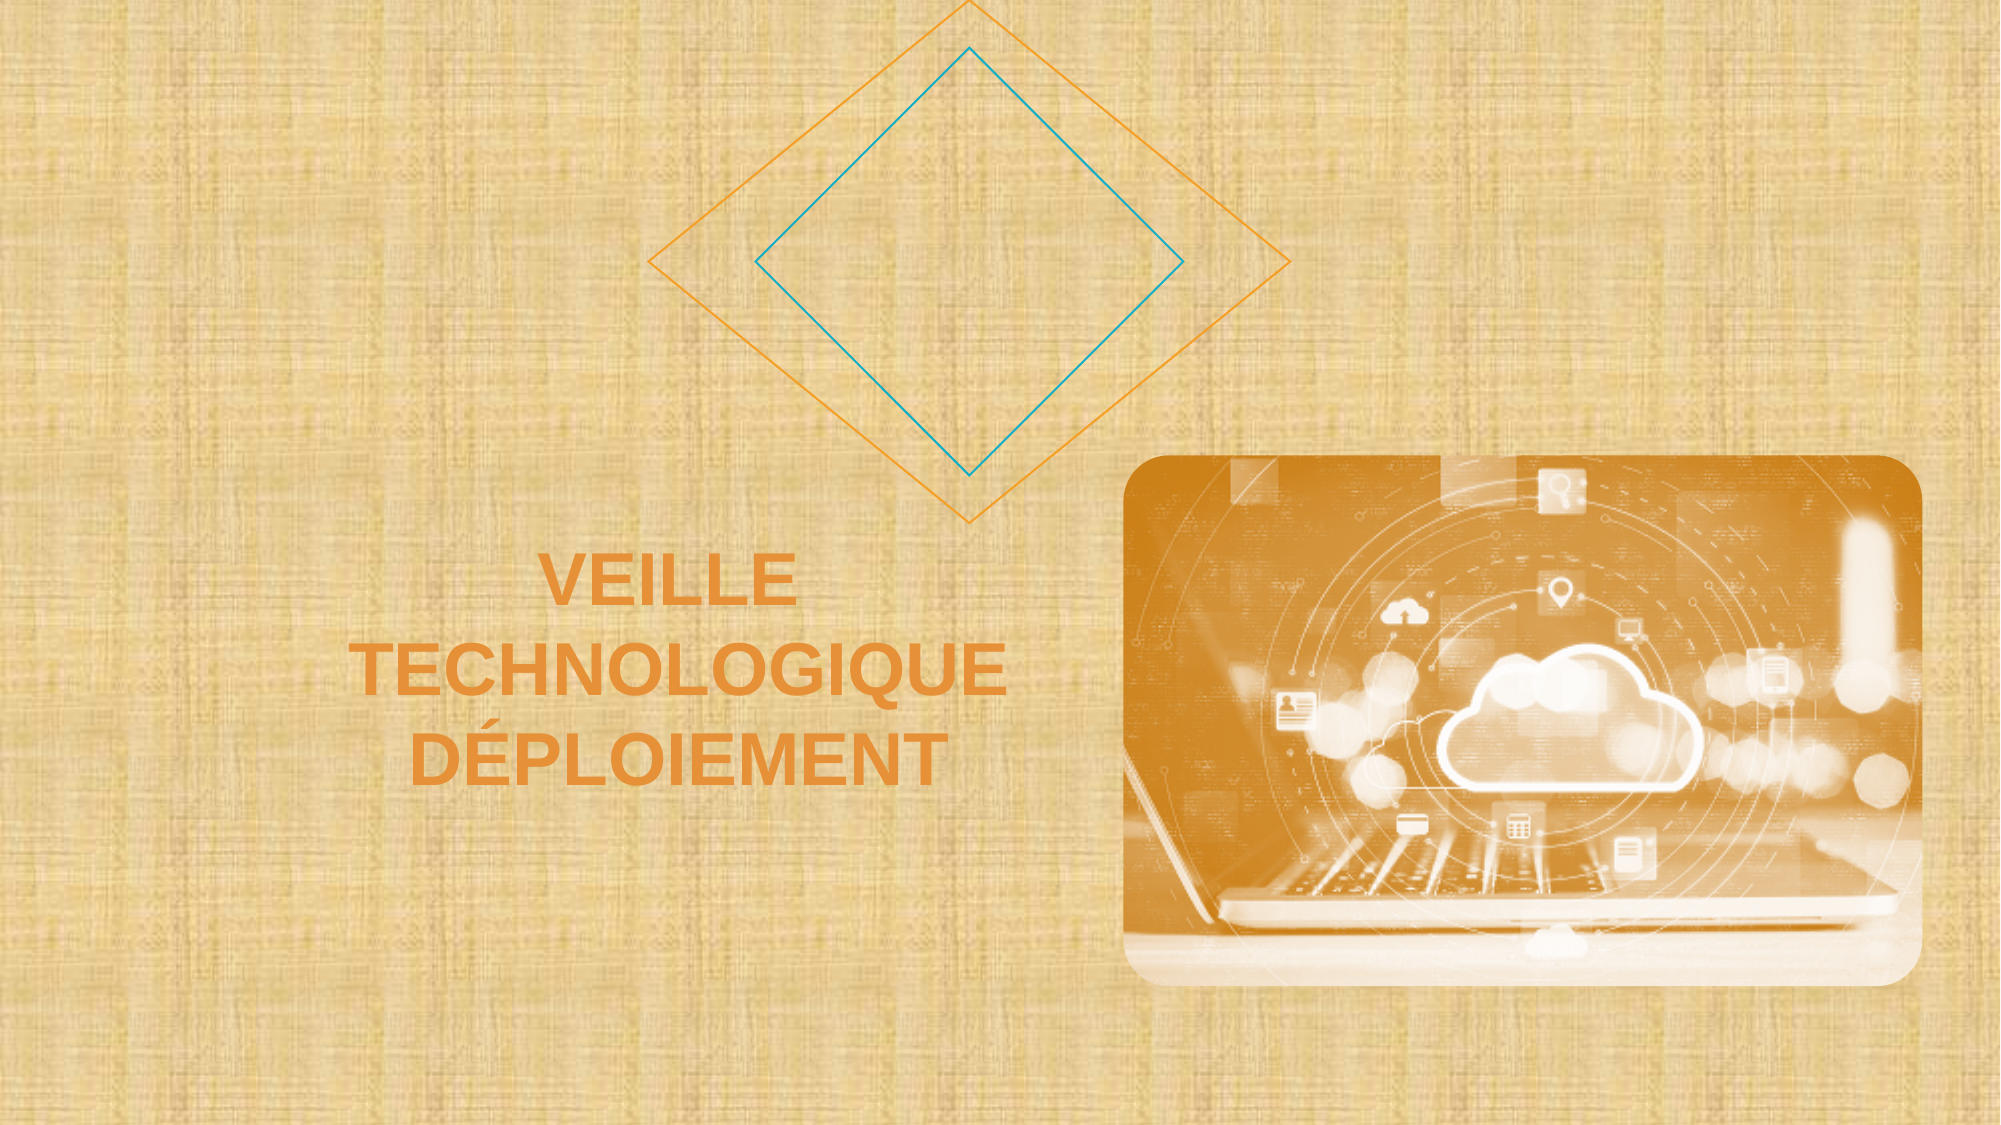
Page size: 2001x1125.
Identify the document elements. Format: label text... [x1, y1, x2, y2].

text_box VEILLE TECHNOLOGIQUE DÉPLOIEMENT [291, 522, 1068, 808]
picture [0, 0, 2001, 1125]
text_box [646, 0, 1292, 522]
